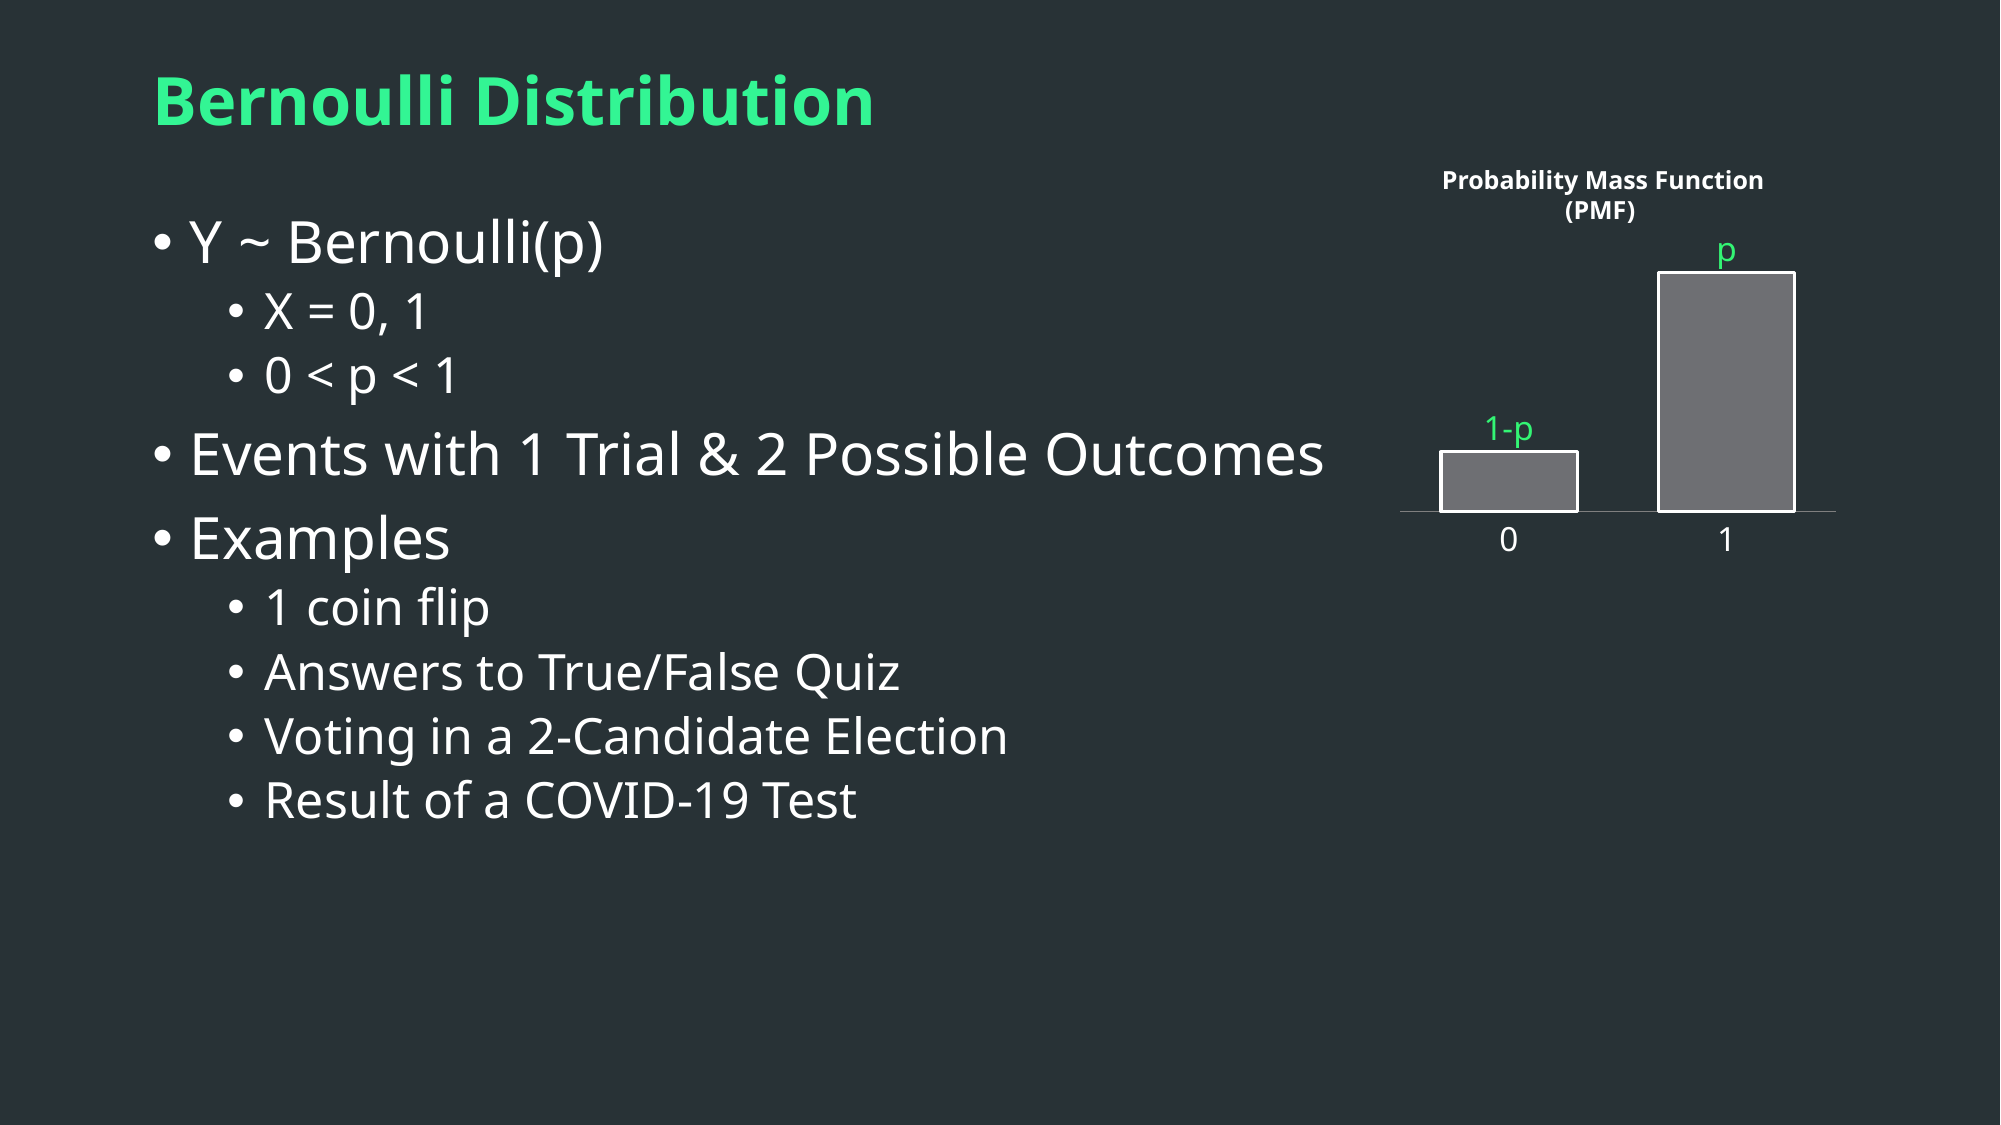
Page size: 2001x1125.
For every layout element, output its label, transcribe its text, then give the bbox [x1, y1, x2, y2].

chart [1386, 258, 1850, 526]
text_box 1 [1716, 526, 1737, 559]
title Bernoulli Distribution [137, 59, 1863, 148]
list Y ~ Bernoulli(p) X = 0, 1 0 < p < 1 Events with 1 Trial & 2 Possible Outcomes Examples 1 coin flip Answers to True/False Quiz Voting in a 2-Candidate Election Result of a COVID-19 Test [137, 205, 1863, 920]
text_box Probability Mass Function (PMF) [1396, 136, 1811, 254]
text_box 0 [1498, 526, 1520, 559]
text_box p [1712, 254, 1741, 258]
